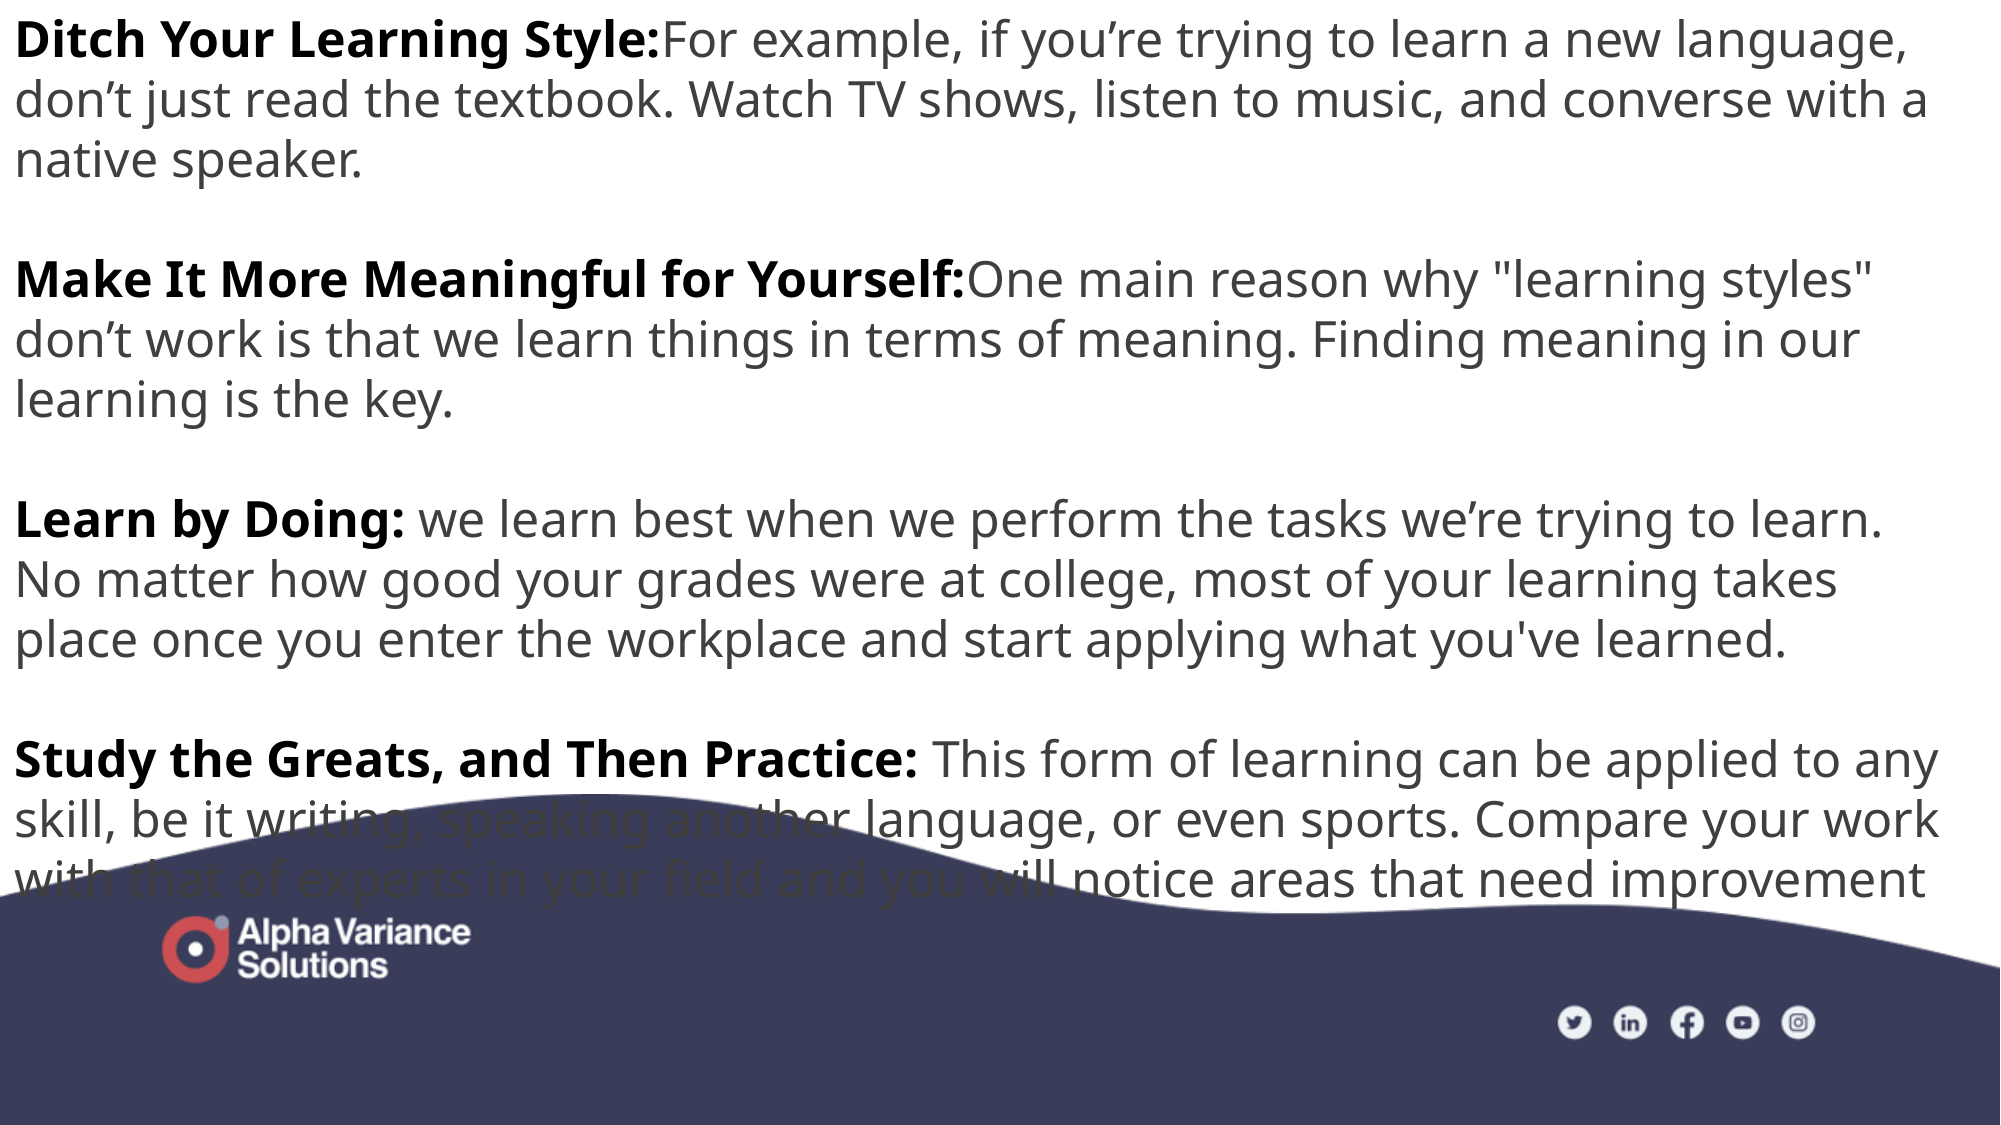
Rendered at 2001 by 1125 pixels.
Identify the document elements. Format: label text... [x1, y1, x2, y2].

text_box Ditch Your Learning Style:For example, if you’re trying to learn a new language, don’t just read the textbook. Watch TV shows, listen to music, and converse with a native speaker. Make It More Meaningful for Yourself:One main reason why "learning styles" don’t work is that we learn things in terms of meaning. Finding meaning in our learning is the key. Learn by Doing: we learn best when we perform the tasks we’re trying to learn. No matter how good your grades were at college, most of your learning takes place once you enter the workplace and start applying what you've learned. Study the Greats, and Then Practice: This form of learning can be applied to any skill, be it writing, speaking another language, or even sports. Compare your work with that of experts in your field and you will notice areas that need improvement [0, 0, 1960, 794]
picture [0, 794, 2000, 1125]
